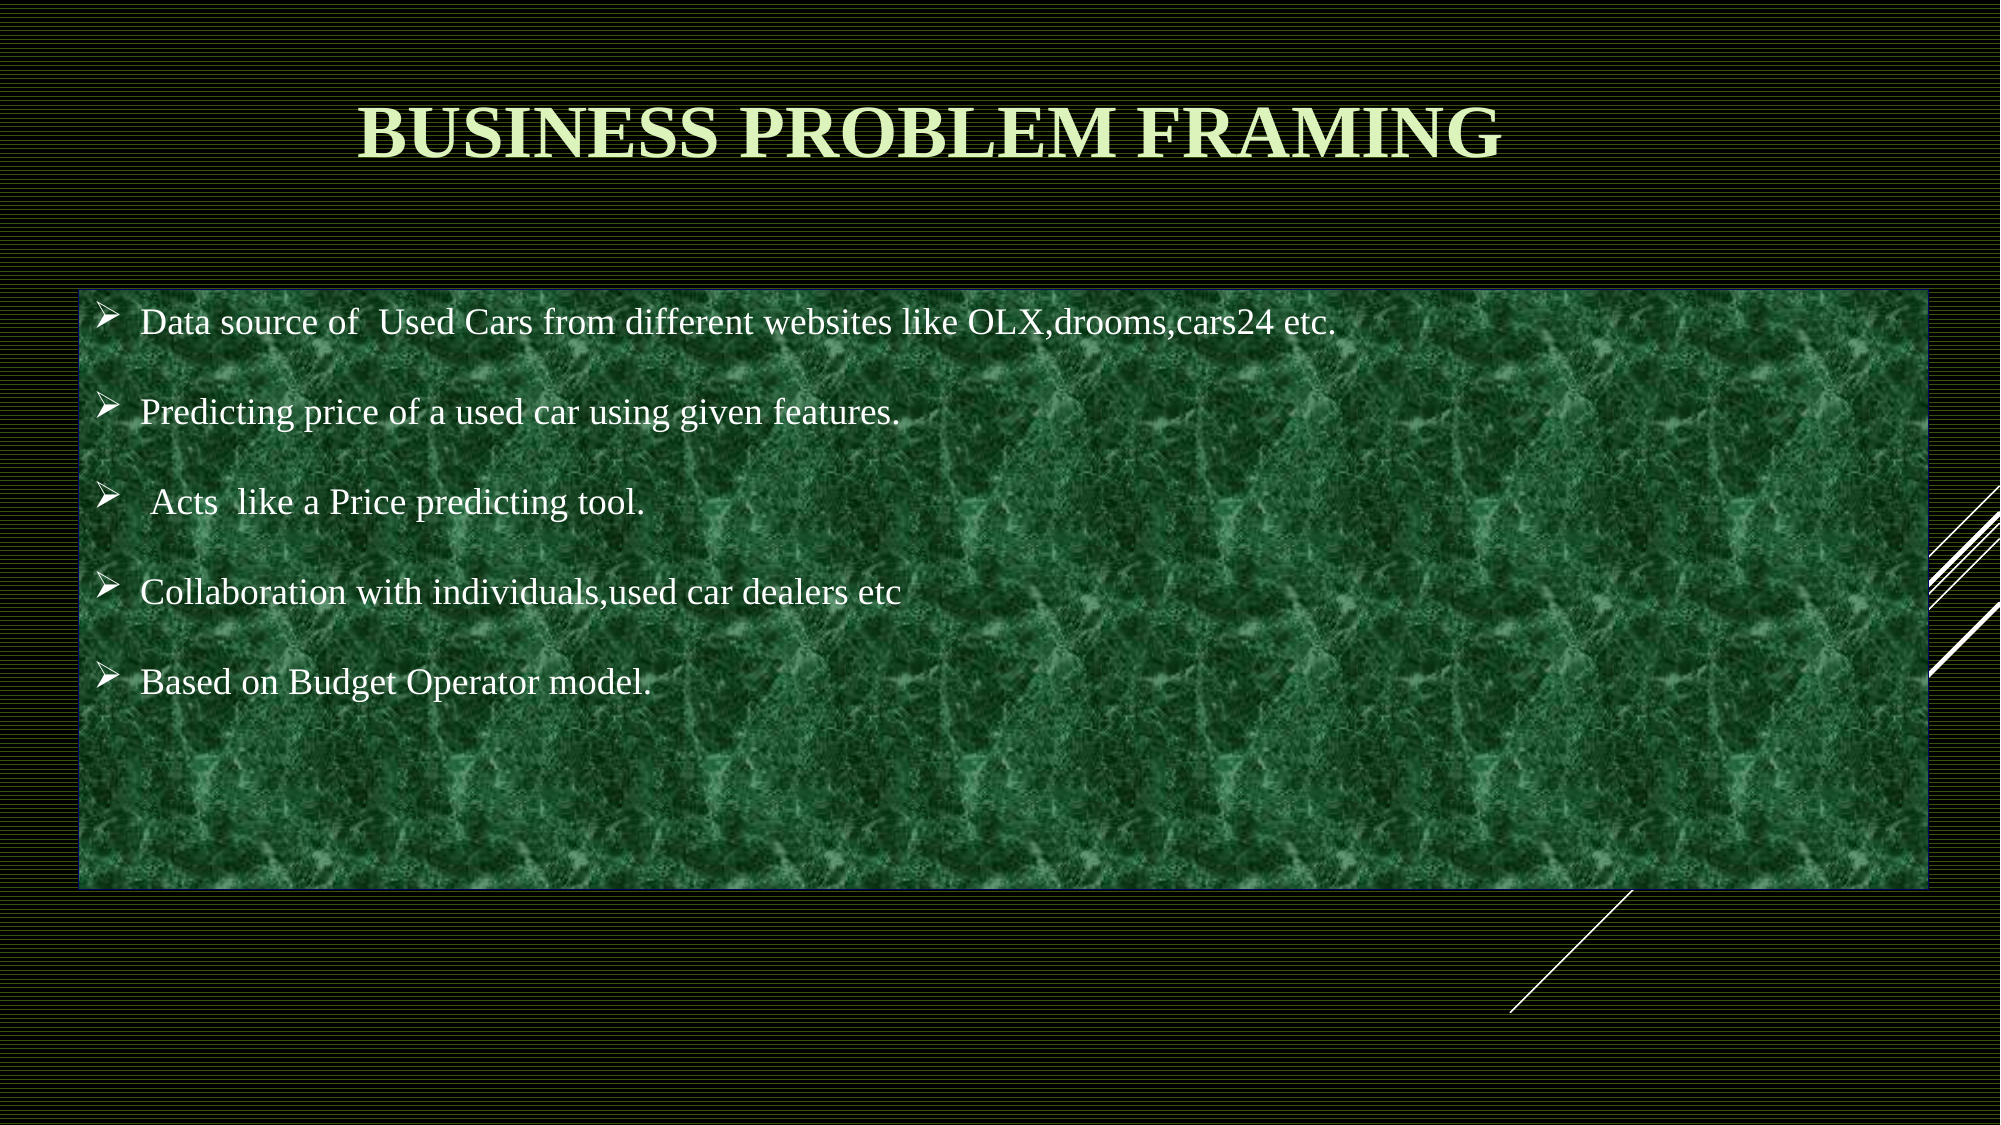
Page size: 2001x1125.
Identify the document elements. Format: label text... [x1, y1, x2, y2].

text_box Data source of Used Cars from different websites like OLX,drooms,cars24 etc. Predicting price of a used car using given features. Acts like a Price predicting tool. Collaboration with individuals,used car dealers etc Based on Budget Operator model. [78, 289, 1929, 890]
text_box BUSINESS PROBLEM FRAMING [154, 75, 1708, 180]
